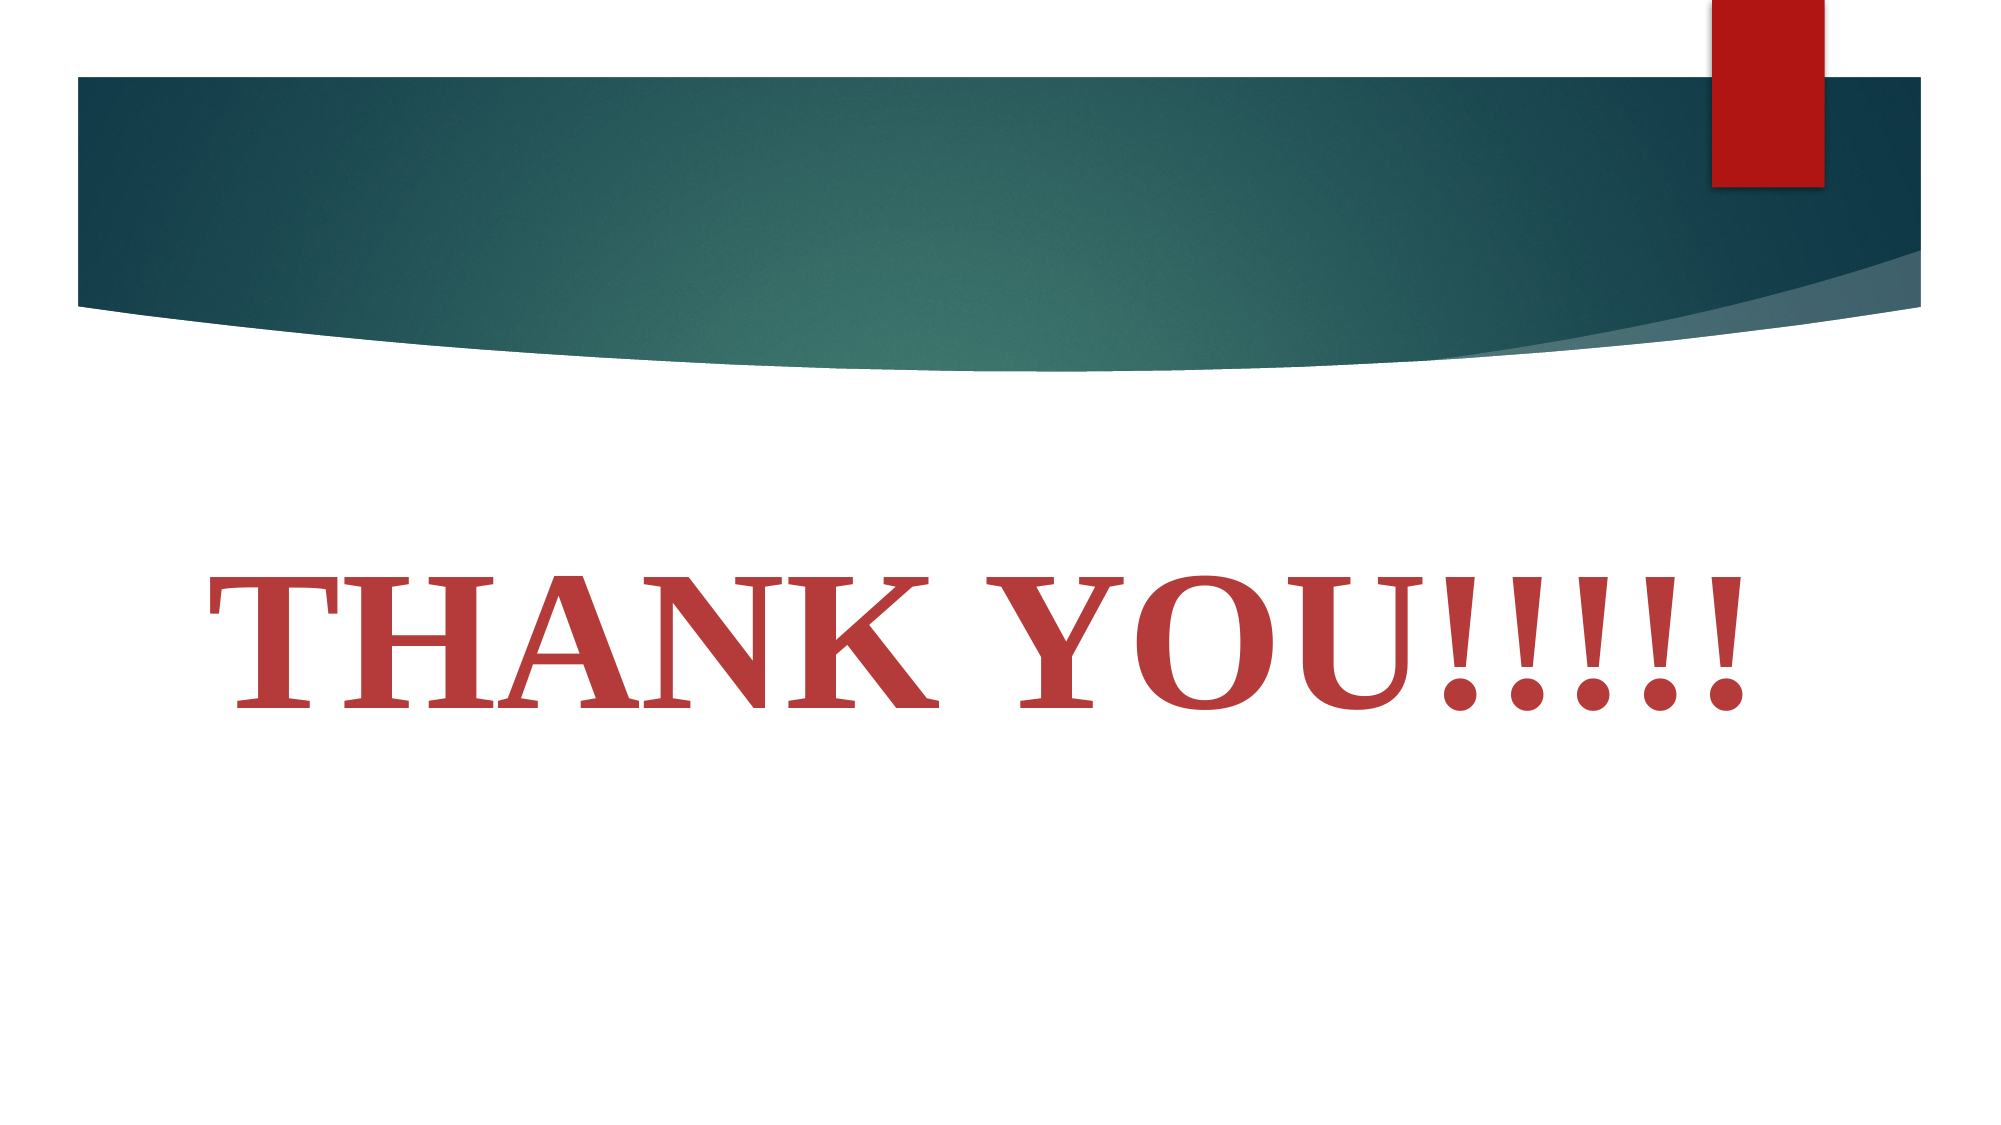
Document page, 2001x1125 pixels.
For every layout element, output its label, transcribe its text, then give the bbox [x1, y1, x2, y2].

list Thank You!!!!! [187, 501, 1781, 1062]
